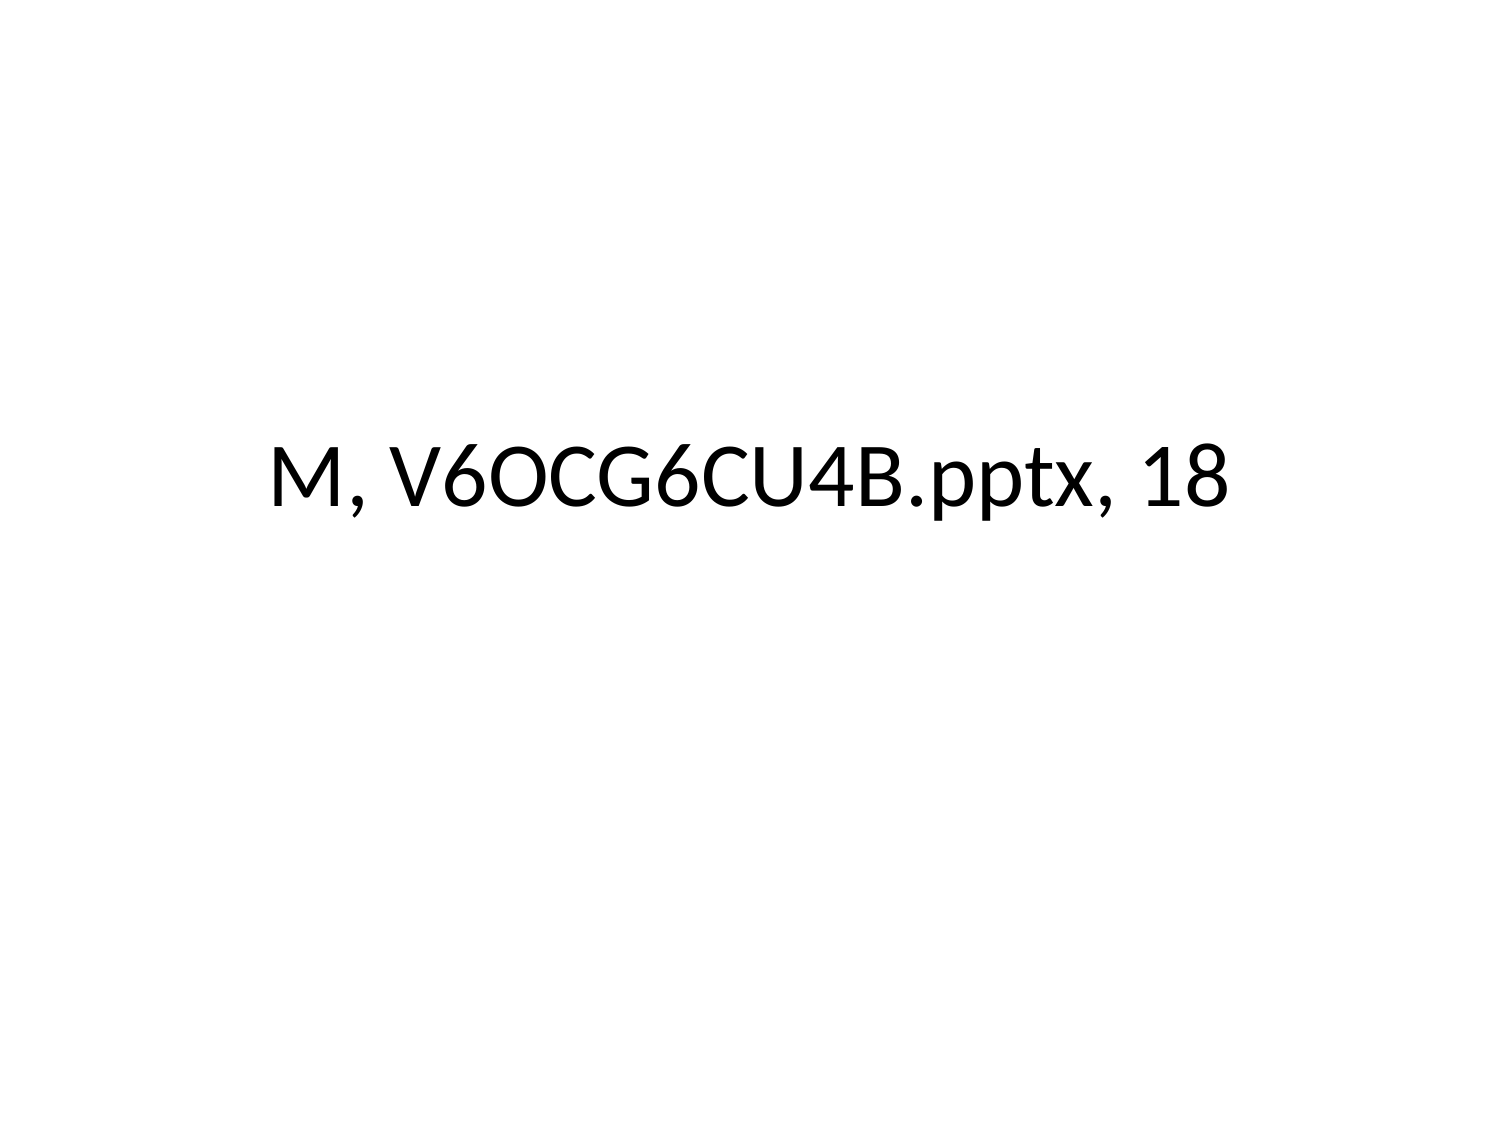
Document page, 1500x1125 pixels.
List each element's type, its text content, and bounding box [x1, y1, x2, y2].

title M, V6OCG6CU4B.pptx, 18 [112, 349, 1388, 591]
